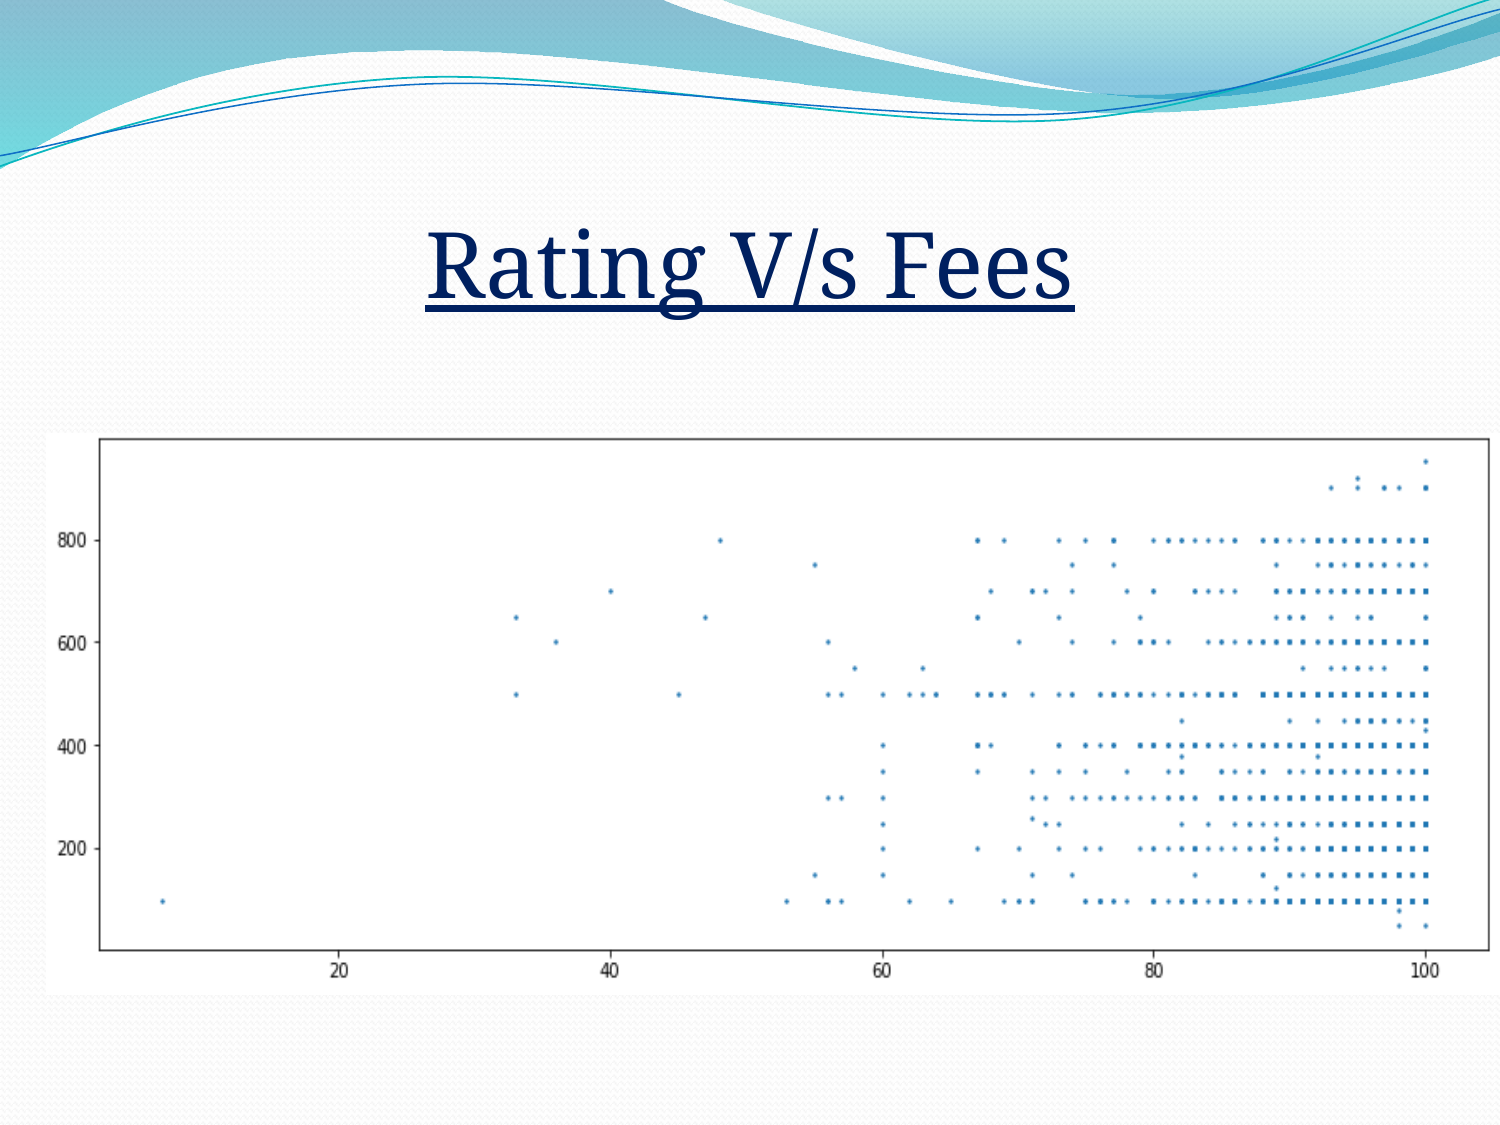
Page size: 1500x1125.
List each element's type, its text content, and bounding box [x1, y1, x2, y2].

text_box Rating V/s Fees [0, 199, 1500, 324]
picture [46, 433, 1500, 995]
